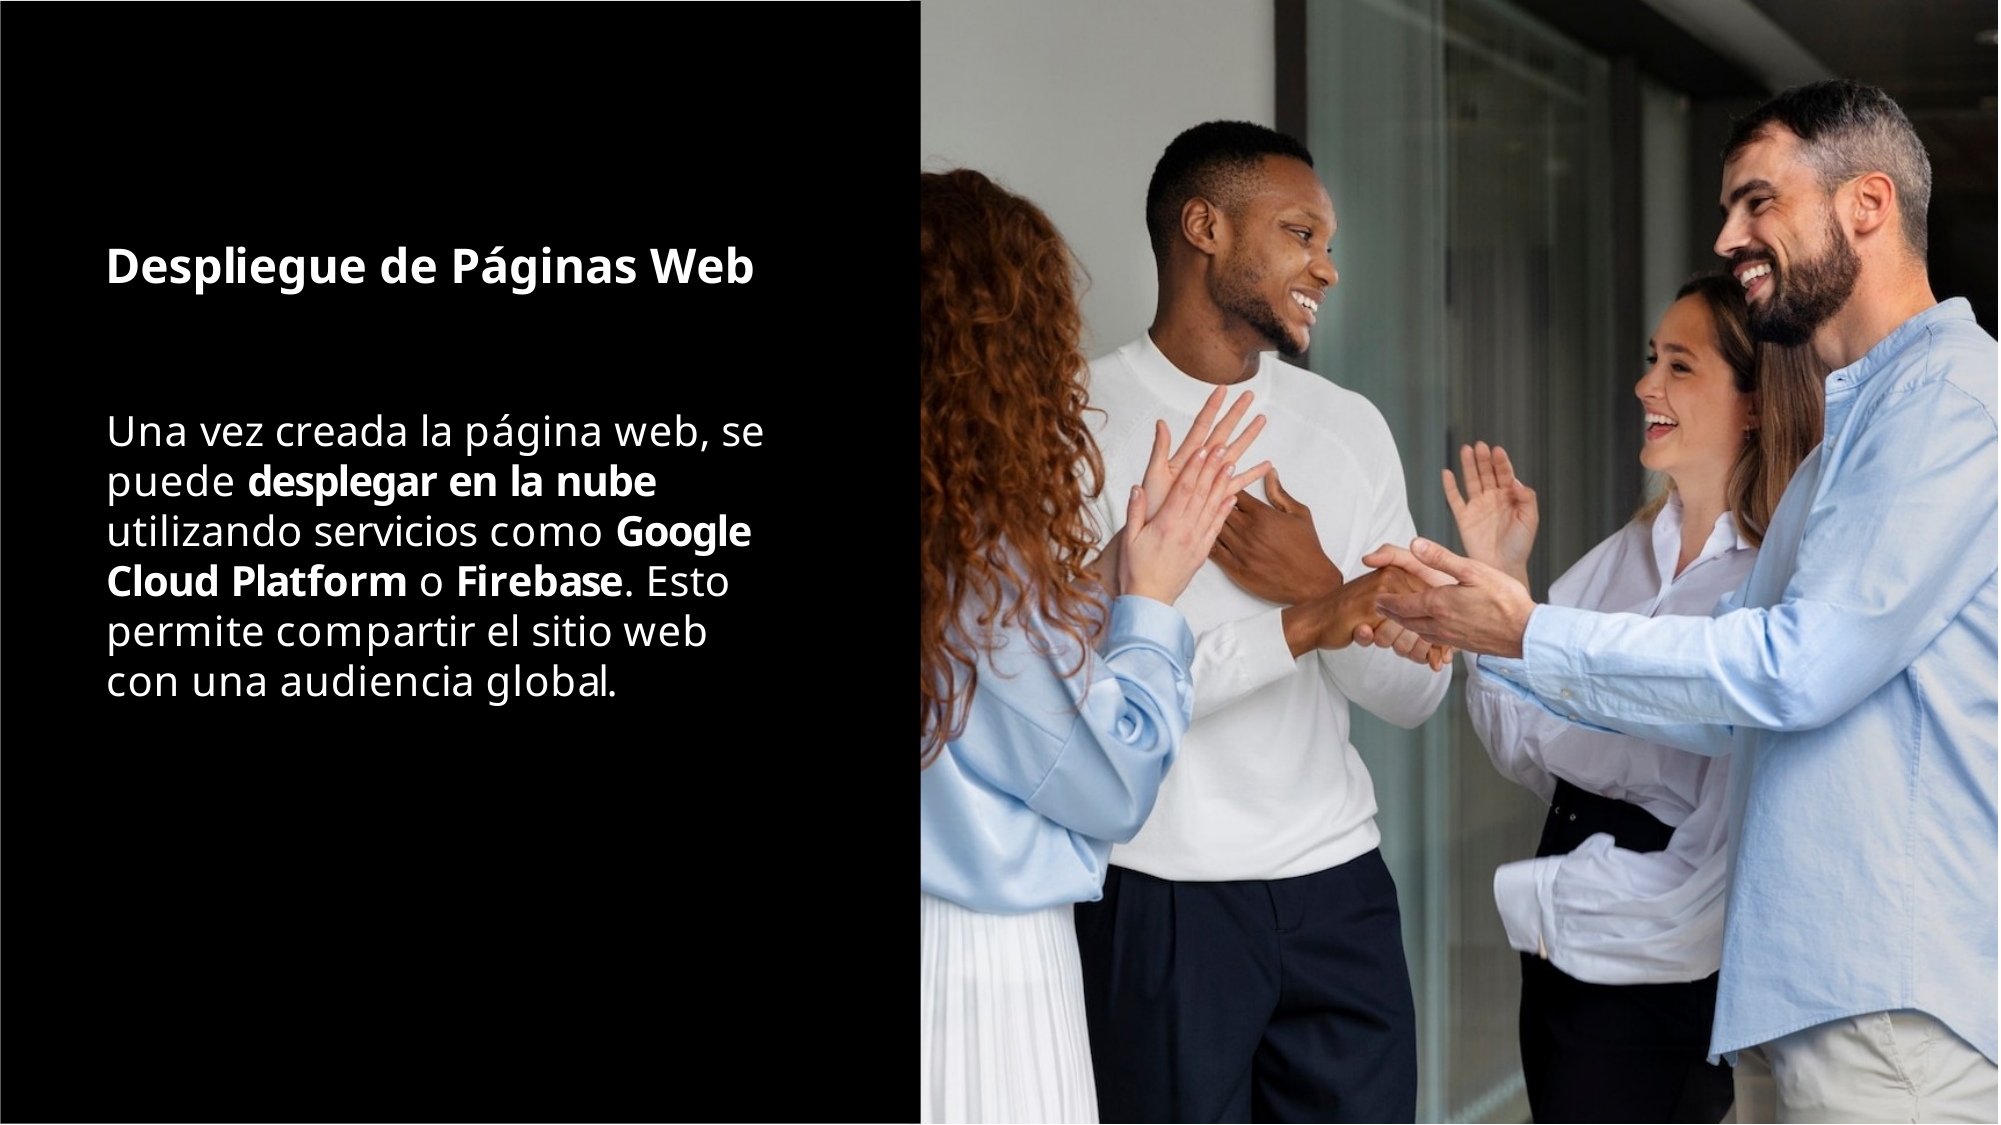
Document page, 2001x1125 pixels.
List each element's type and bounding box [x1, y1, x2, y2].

text_box [0, 0, 1998, 1124]
